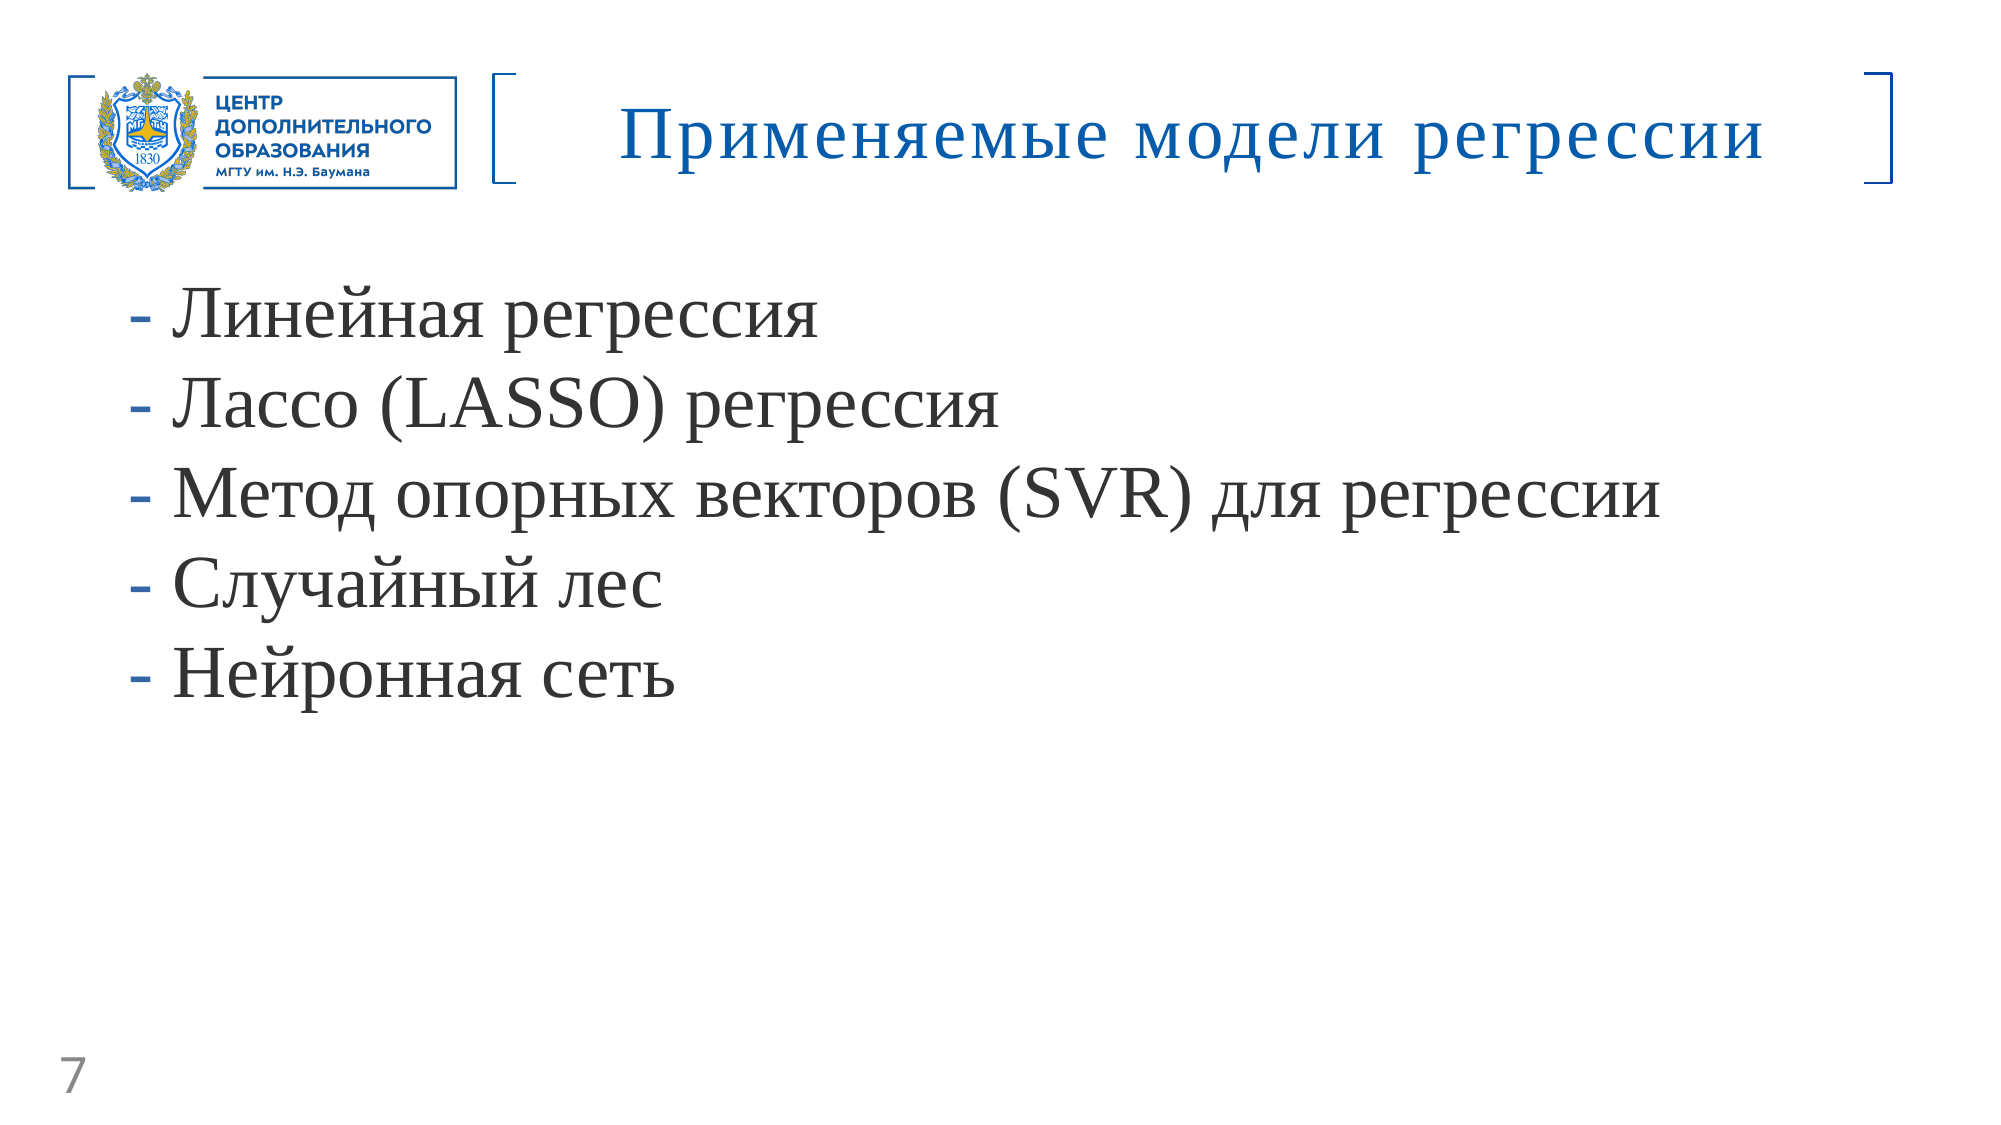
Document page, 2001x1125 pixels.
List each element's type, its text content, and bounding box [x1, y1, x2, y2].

picture [68, 73, 457, 192]
text_box - Линейная регрессия - Лассо (LASSO) регрессия - Метод опорных векторов (SVR) для регрессии - Случайный лес - Нейронная сеть [114, 255, 1989, 721]
slide_number 7 [44, 1055, 149, 1101]
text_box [493, 73, 1892, 184]
